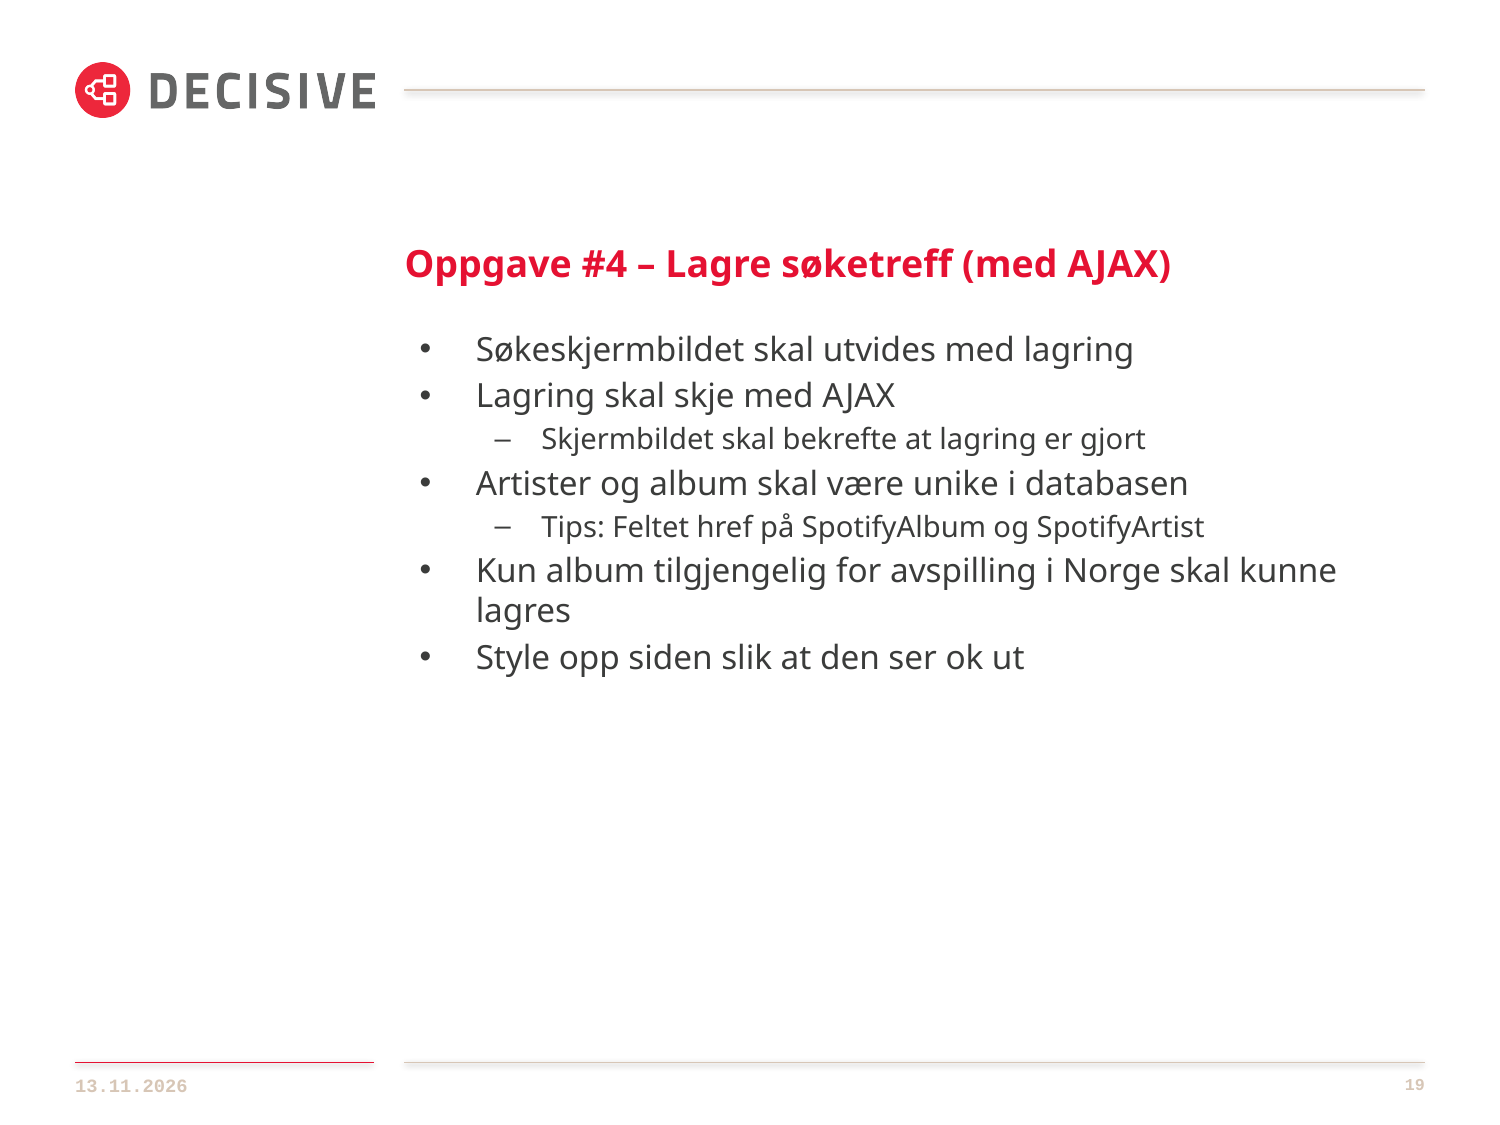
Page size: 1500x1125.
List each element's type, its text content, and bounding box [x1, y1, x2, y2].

slide_number 19 [1074, 1074, 1425, 1109]
list Søkeskjermbildet skal utvides med lagring Lagring skal skje med AJAX Skjermbildet skal bekrefte at lagring er gjort Artister og album skal være unike i databasen Tips: Feltet href på SpotifyAlbum og SpotifyArtist Kun album tilgjengelig for avspilling i Norge skal kunne lagres Style opp siden slik at den ser ok ut [404, 320, 1425, 1027]
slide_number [75, 1074, 375, 1109]
picture [75, 62, 375, 118]
title Oppgave #4 – Lagre søketreff (med AJAX) [404, 169, 1425, 286]
